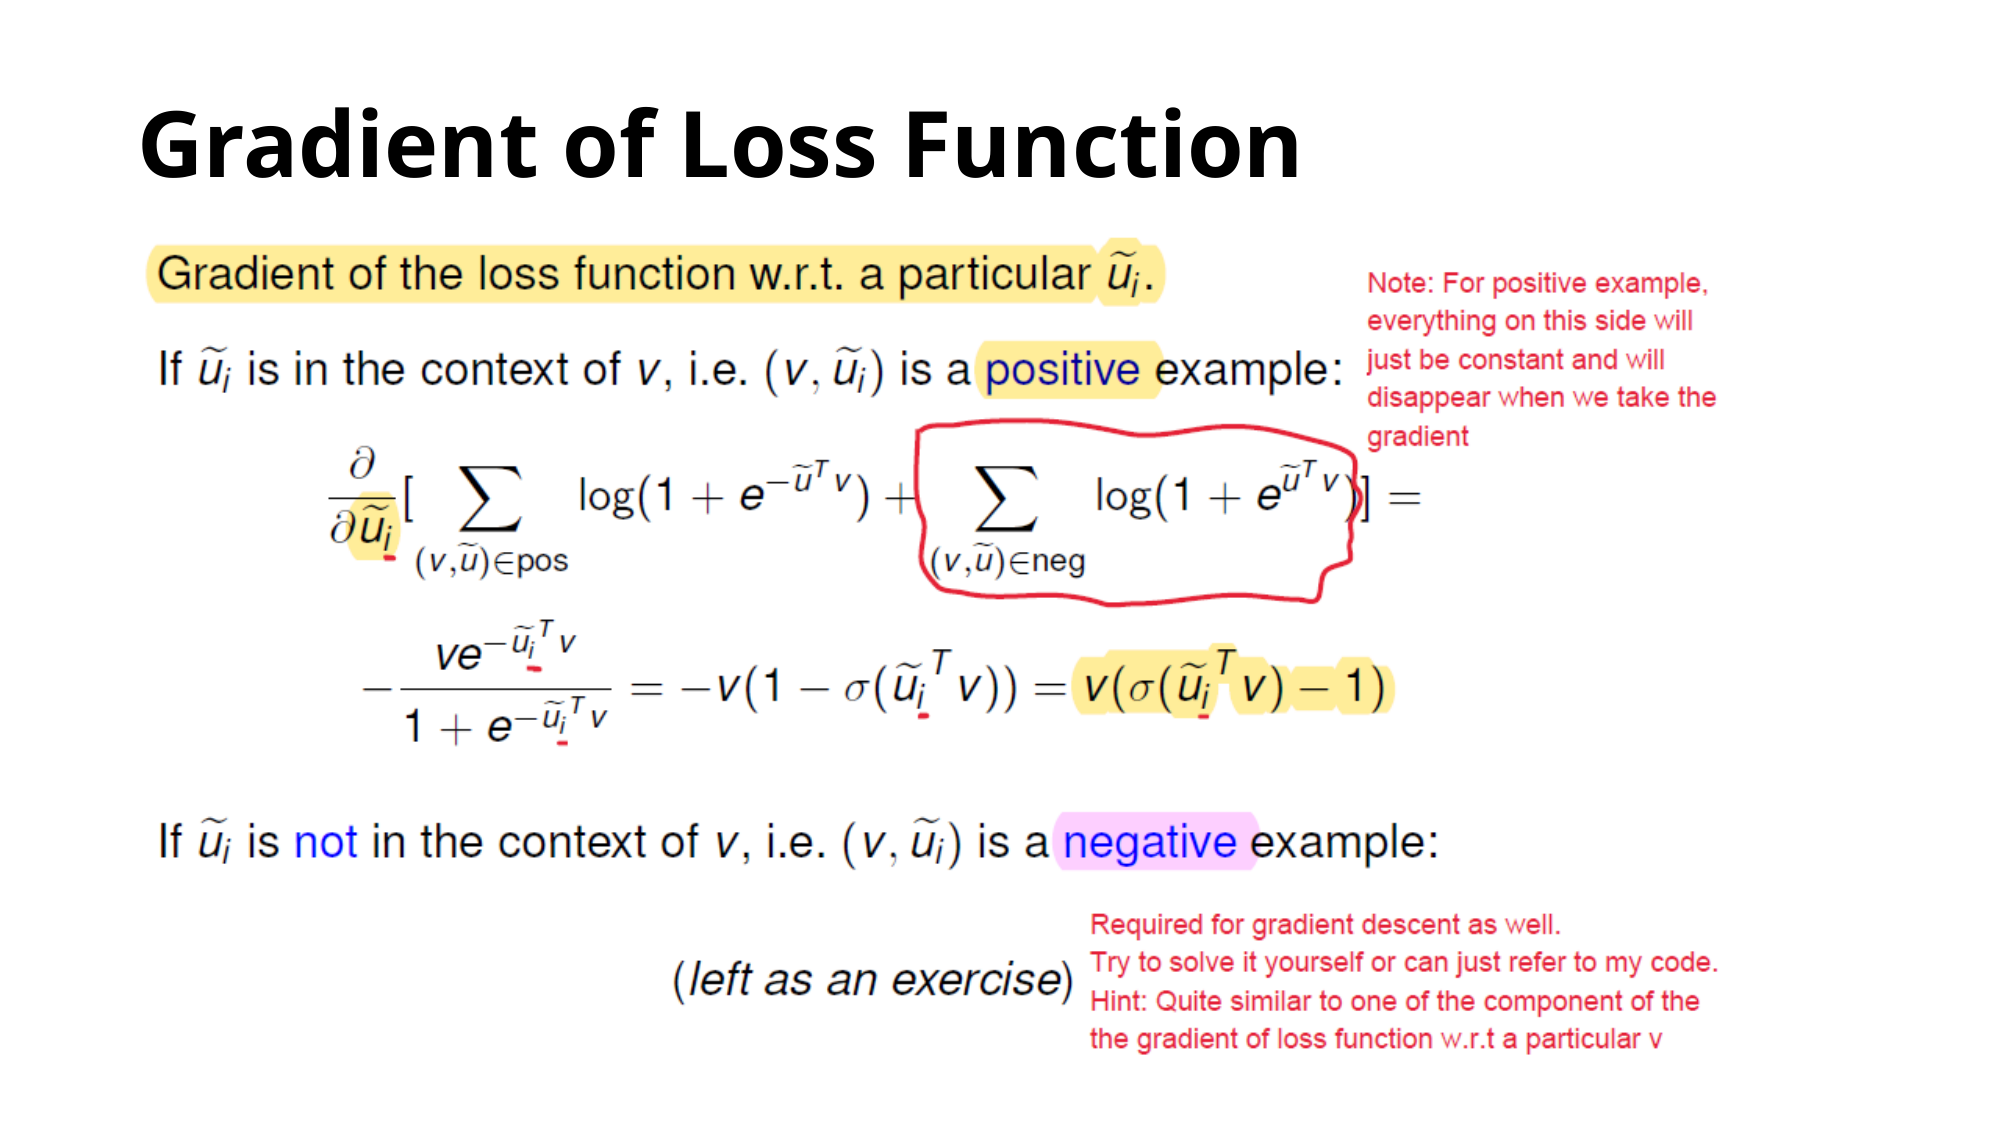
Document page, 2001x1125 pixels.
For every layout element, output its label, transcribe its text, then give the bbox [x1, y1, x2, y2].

picture [138, 224, 1722, 1083]
title Gradient of Loss Function [122, 59, 1848, 276]
